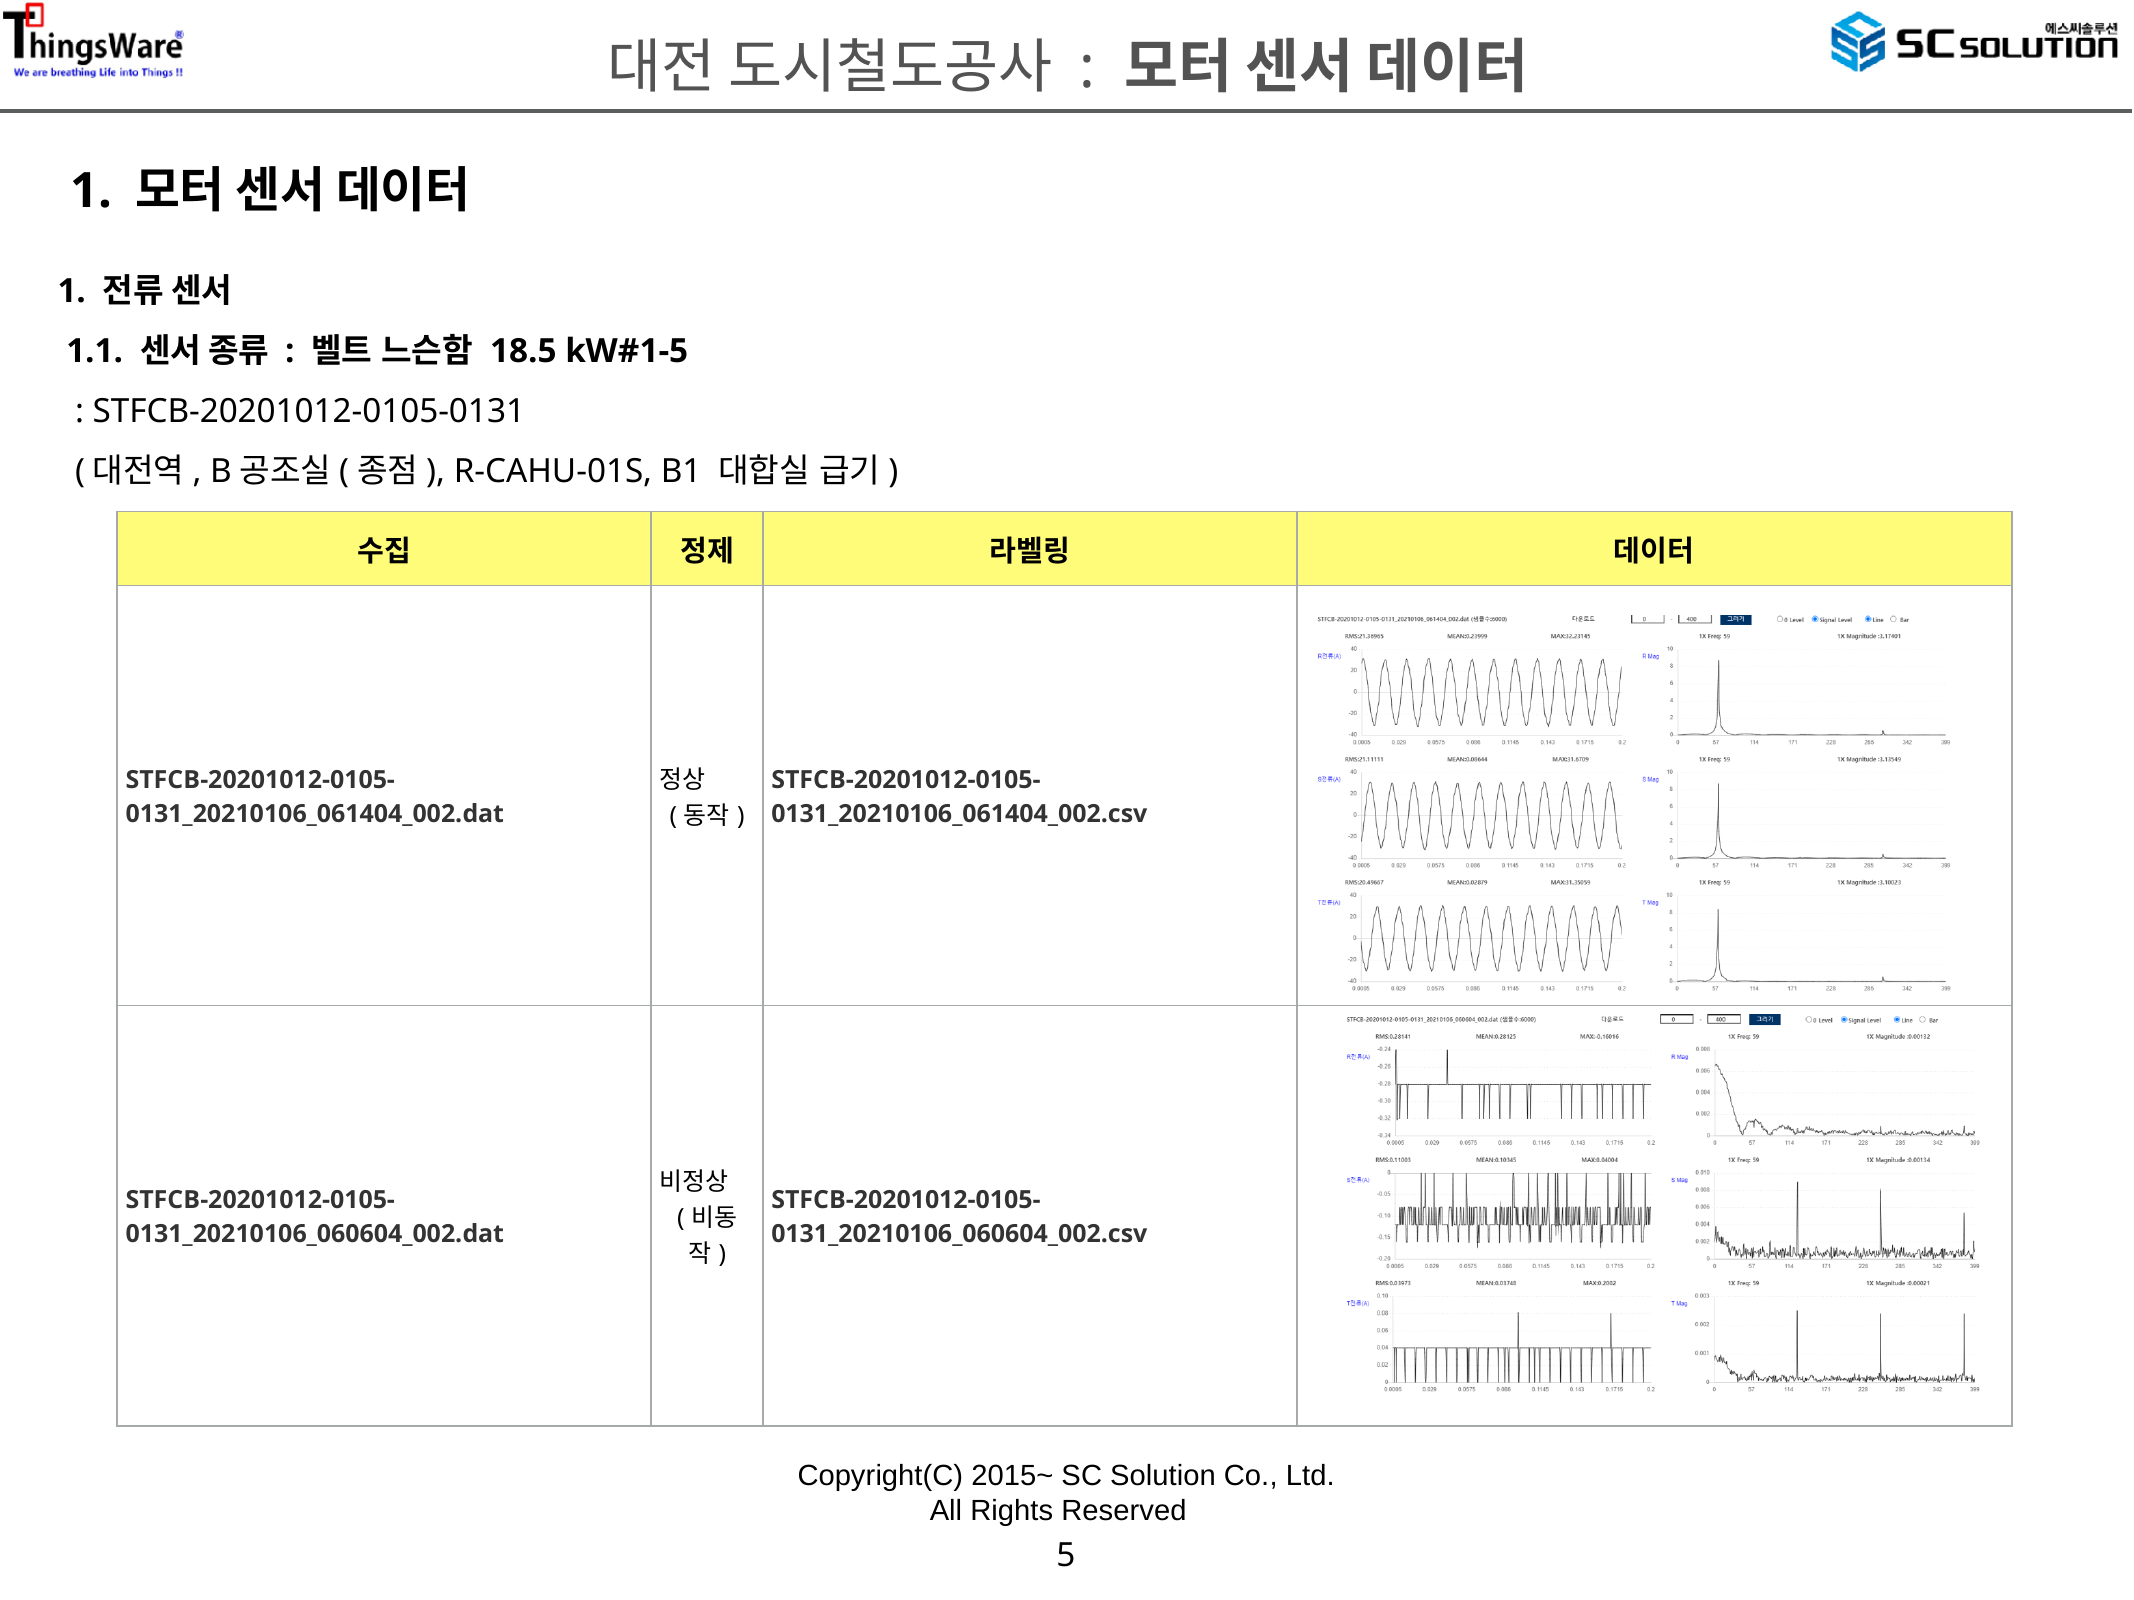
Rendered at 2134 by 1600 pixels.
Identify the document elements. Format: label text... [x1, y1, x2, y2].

table_header 데이터 [1298, 512, 2011, 585]
title 대전 도시철도공사 : 모터 센서 데이터 [0, 20, 2134, 109]
picture [0, 0, 191, 84]
picture [1812, 0, 2134, 84]
text_box 1. 모터 센서 데이터 [0, 138, 2134, 226]
table_header 라벨링 [764, 512, 1296, 585]
table_cell STFCB-20201012-0105-0131_20210106_060604_002.dat [118, 1006, 650, 1425]
text_box Copyright(C) 2015~ SC Solution Co., Ltd. All Rights Reserved [789, 1447, 1344, 1535]
table_cell STFCB-20201012-0105-0131_20210106_060604_002.csv [764, 1006, 1296, 1425]
table_header 수집 [118, 512, 650, 585]
table_cell STFCB-20201012-0105-0131_20210106_061404_002.csv [764, 586, 1296, 1005]
table_cell 정상 (동작) [652, 586, 762, 1005]
picture [1315, 614, 1952, 993]
picture [1343, 1014, 1982, 1393]
table_header 정제 [652, 512, 762, 585]
table_cell [1298, 586, 2011, 1005]
table_cell STFCB-20201012-0105-0131_20210106_061404_002.dat [118, 586, 650, 1005]
table_cell 비정상 (비동작) [652, 1006, 762, 1425]
table_cell [1298, 1006, 2011, 1425]
slide_number 5 [1046, 1535, 1086, 1579]
text_box 1. 전류 센서 1.1. 센서 종류 : 벨트 느슨함 18.5 kW#1-5 : STFCB-20201012-0105-0131 (대전역, B공조실(종점), R-CAHU-01S, B1 대합실 급기) [49, 240, 907, 497]
